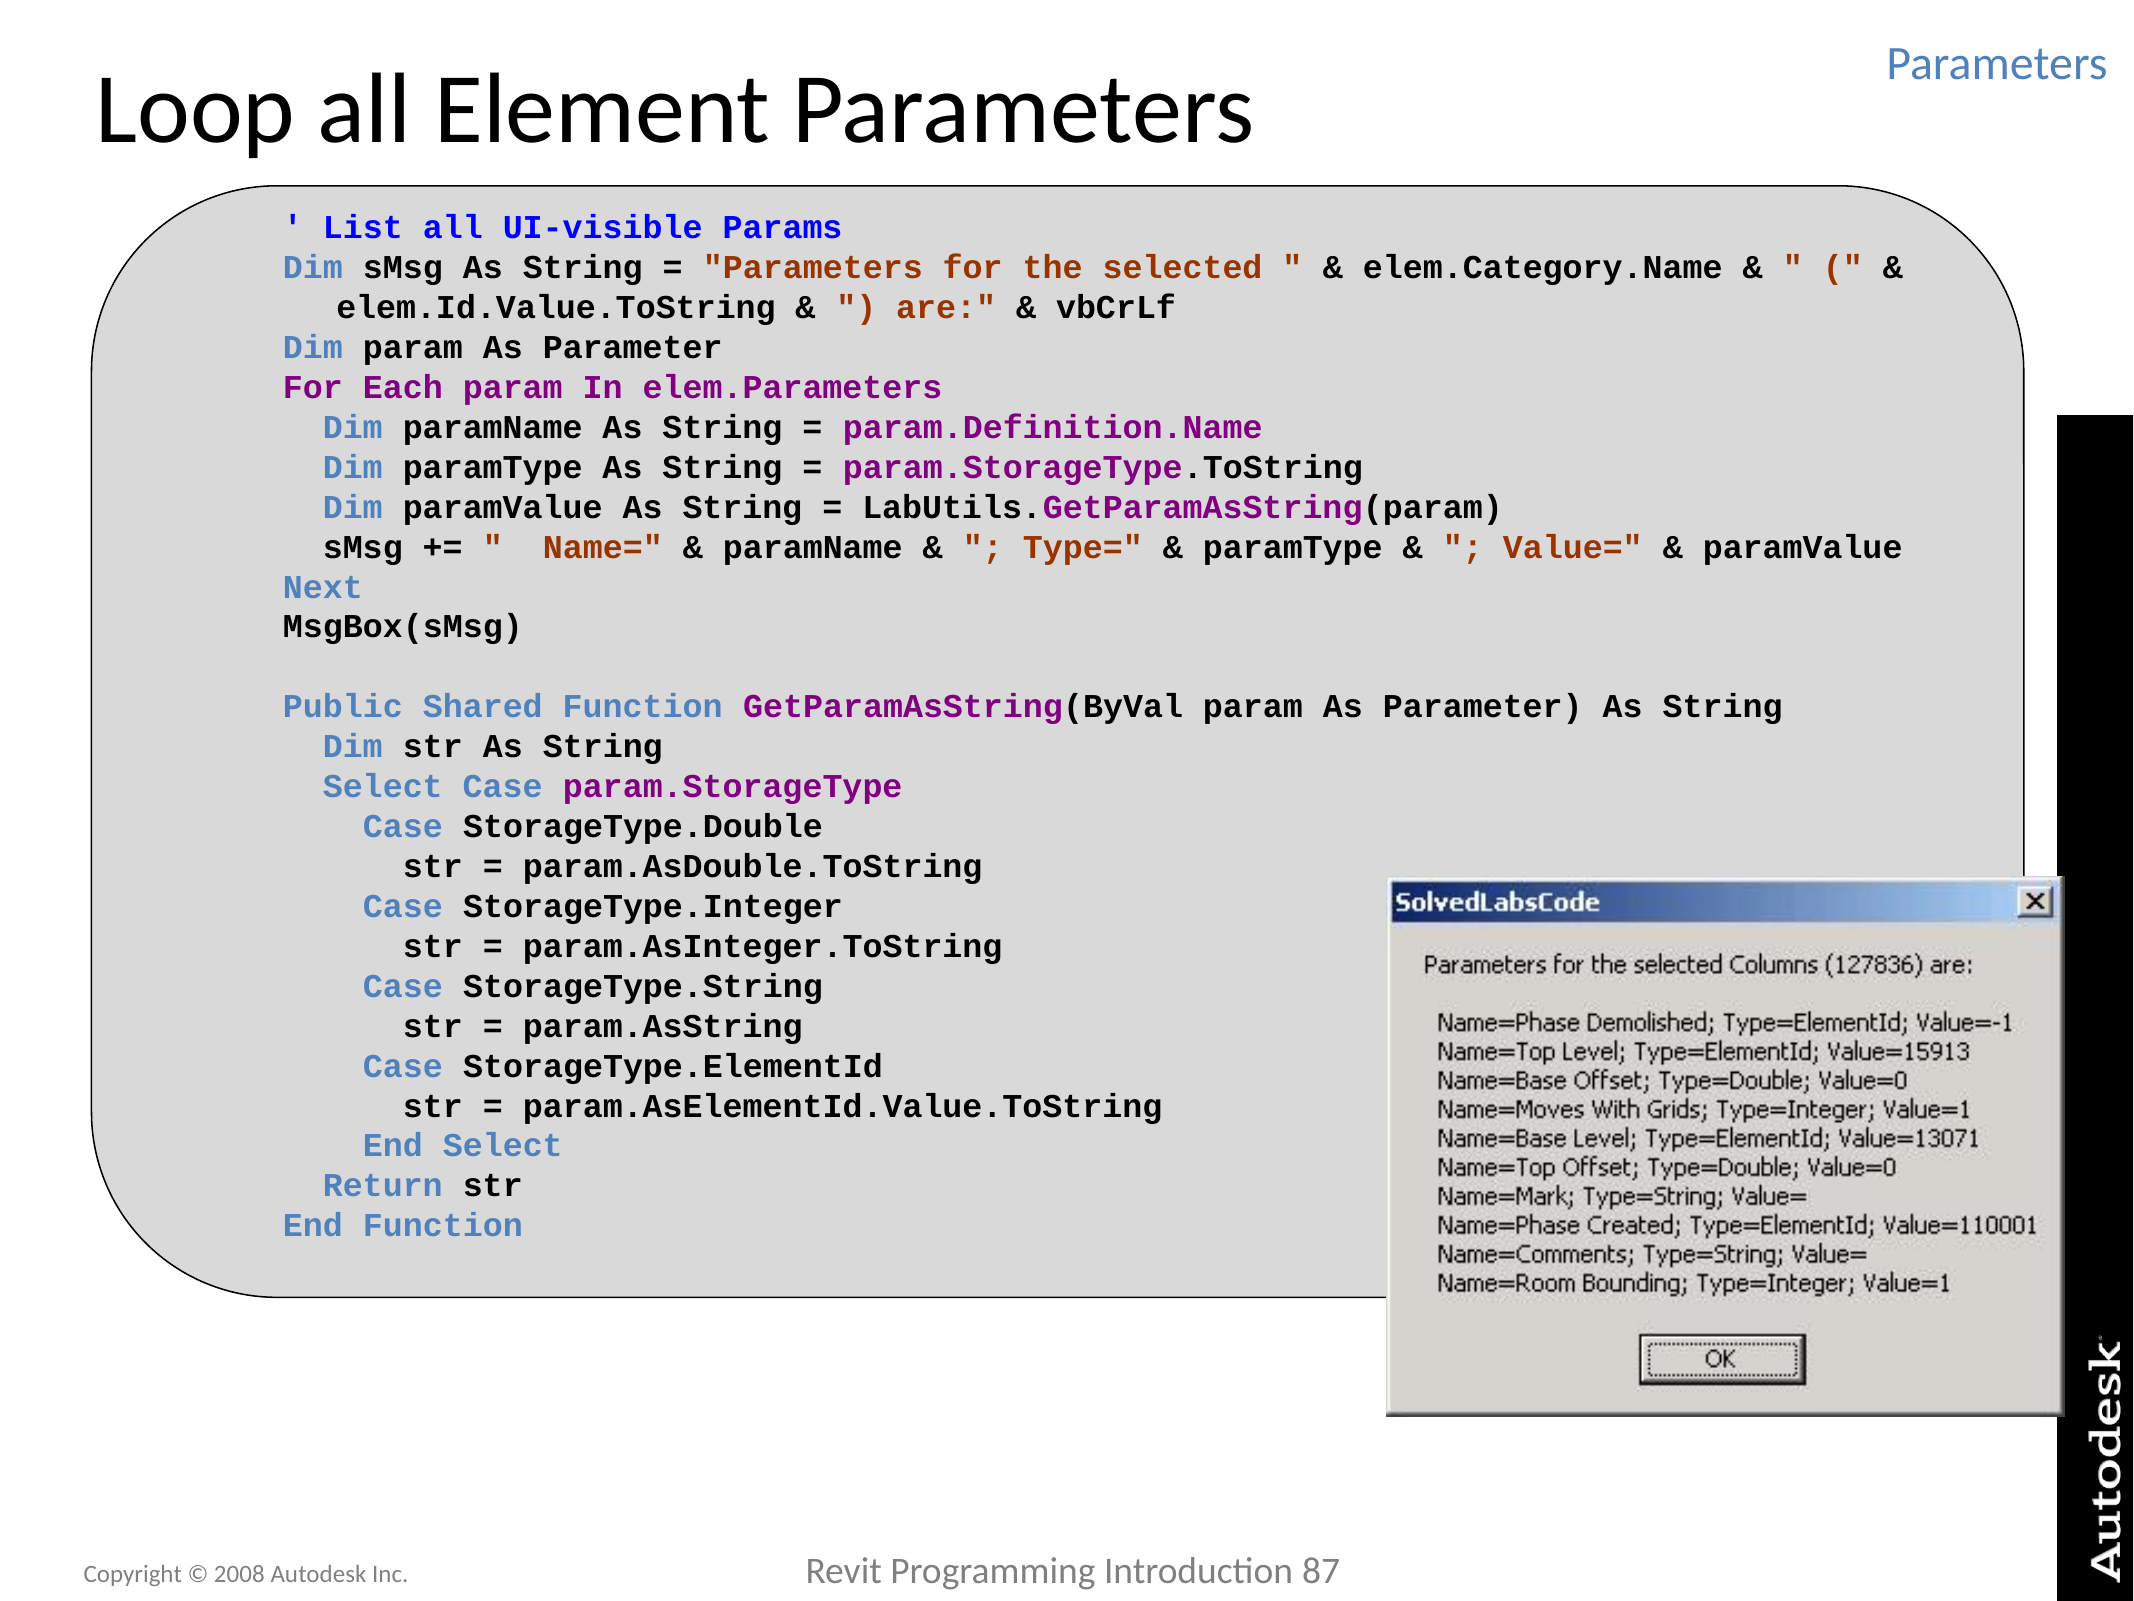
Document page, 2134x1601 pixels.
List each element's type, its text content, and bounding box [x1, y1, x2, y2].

text_box [215, 1287, 1381, 1298]
text_box Parameters [1637, 31, 2108, 90]
picture [1386, 415, 2134, 1601]
list ' List all UI-visible Params Dim sMsg As String = "Parameters for the selected " & elem.Category.Name & " (" & elem.Id.Value.ToString & ") are:" & vbCrLf Dim param As Parameter For Each param In elem.Parameters Dim paramName As String = param.Definition.Name Dim paramType As String = param.StorageType.ToString Dim paramValue As String = LabUtils.GetParamAsString(param) sMsg += " Name=" & paramName & "; Type=" & paramType & "; Value=" & paramValue Next MsgBox(sMsg) Public Shared Function GetParamAsString(ByVal param As Parameter) As String Dim str As String Select Case param.StorageType Case StorageType.Double str = param.AsDouble.ToString Case StorageType.Integer str = param.AsInteger.ToString Case StorageType.String str = param.AsString Case StorageType.ElementId str = param.AsElementId.Value.ToString End Select Return str End Function [0, 194, 2108, 1287]
title Loop all Element Parameters [74, 31, 2024, 194]
